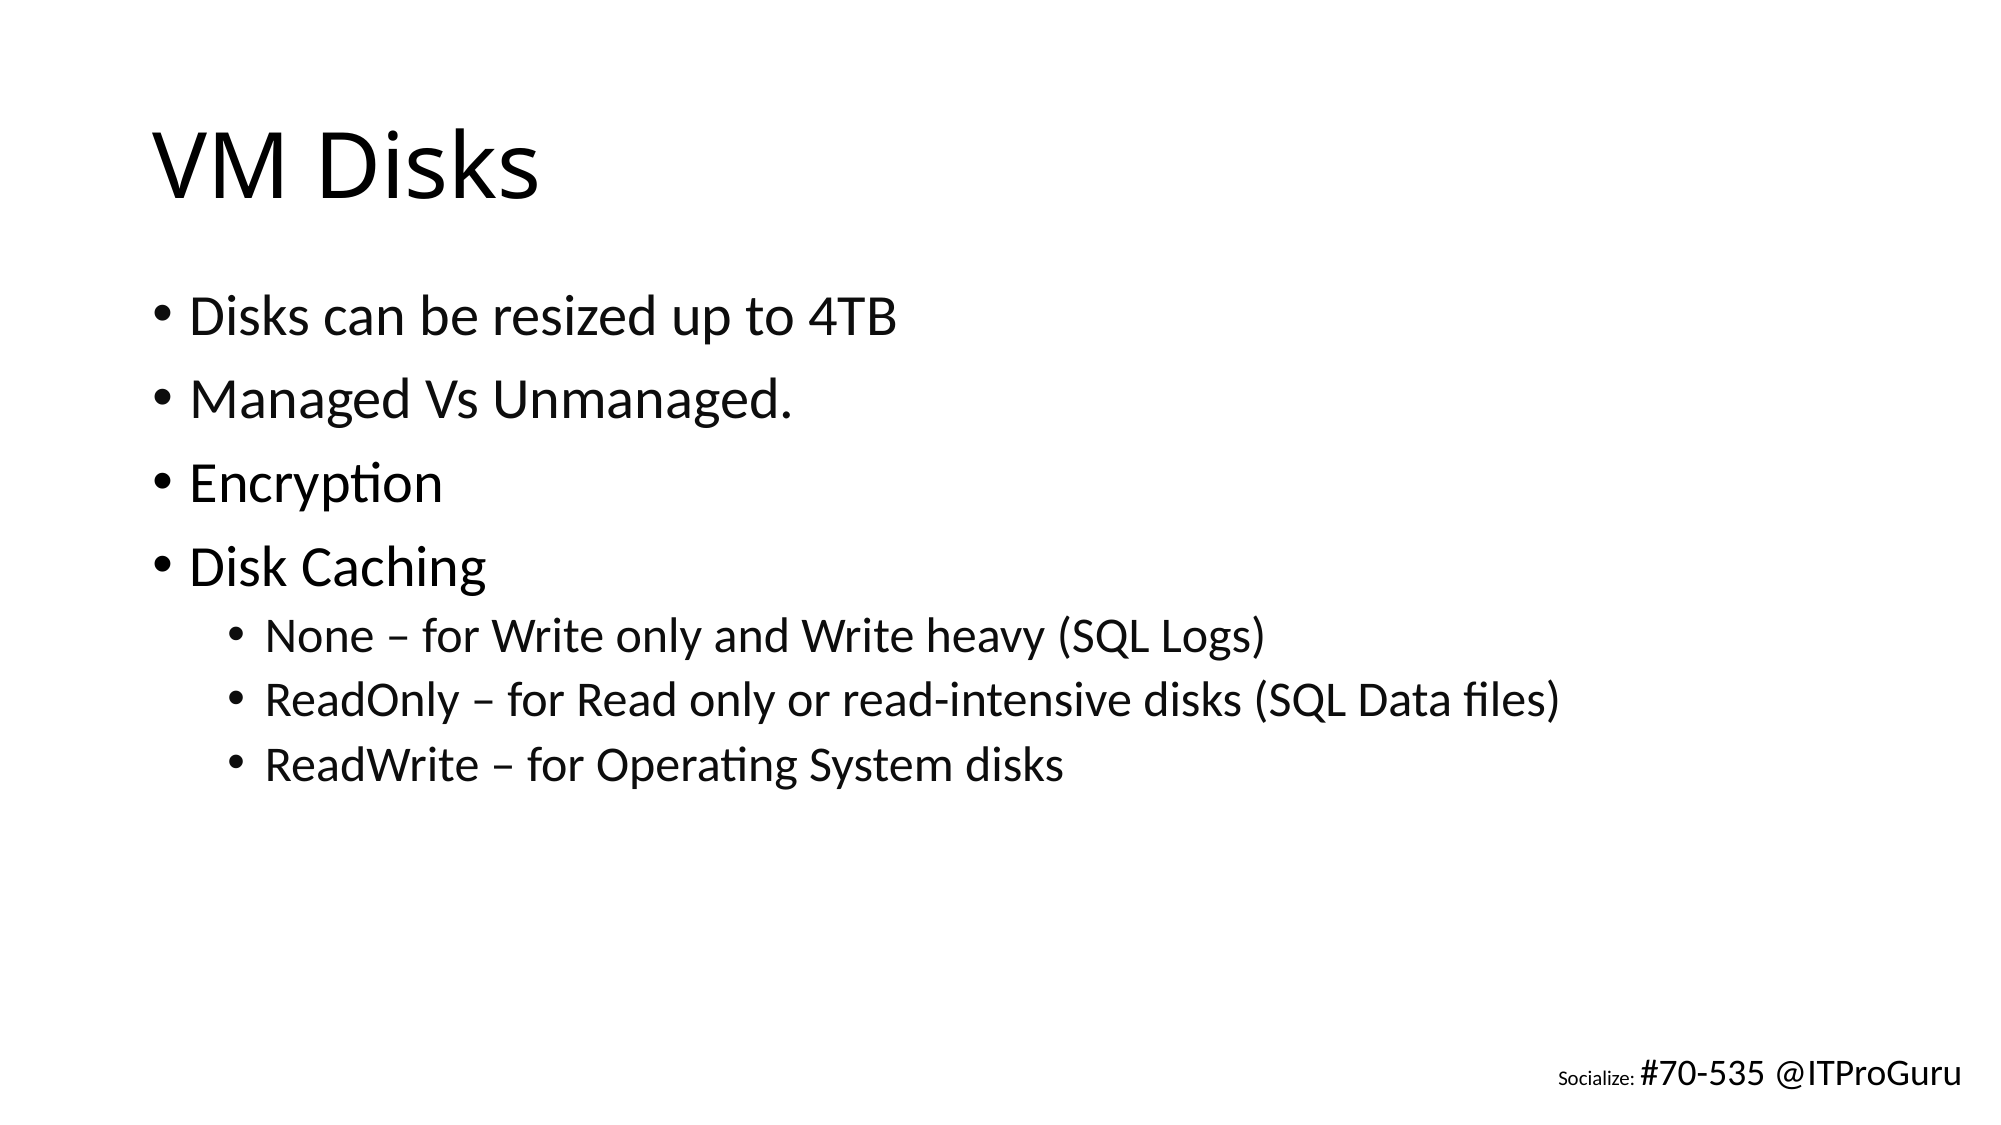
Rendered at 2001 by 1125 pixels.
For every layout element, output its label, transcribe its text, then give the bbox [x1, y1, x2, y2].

title VM Disks [137, 59, 1863, 277]
list Disks can be resized up to 4TB Managed Vs Unmanaged. Encryption Disk Caching None – for Write only and Write heavy (SQL Logs) ReadOnly – for Read only or read-intensive disks (SQL Data files) ReadWrite – for Operating System disks [137, 277, 1863, 1014]
